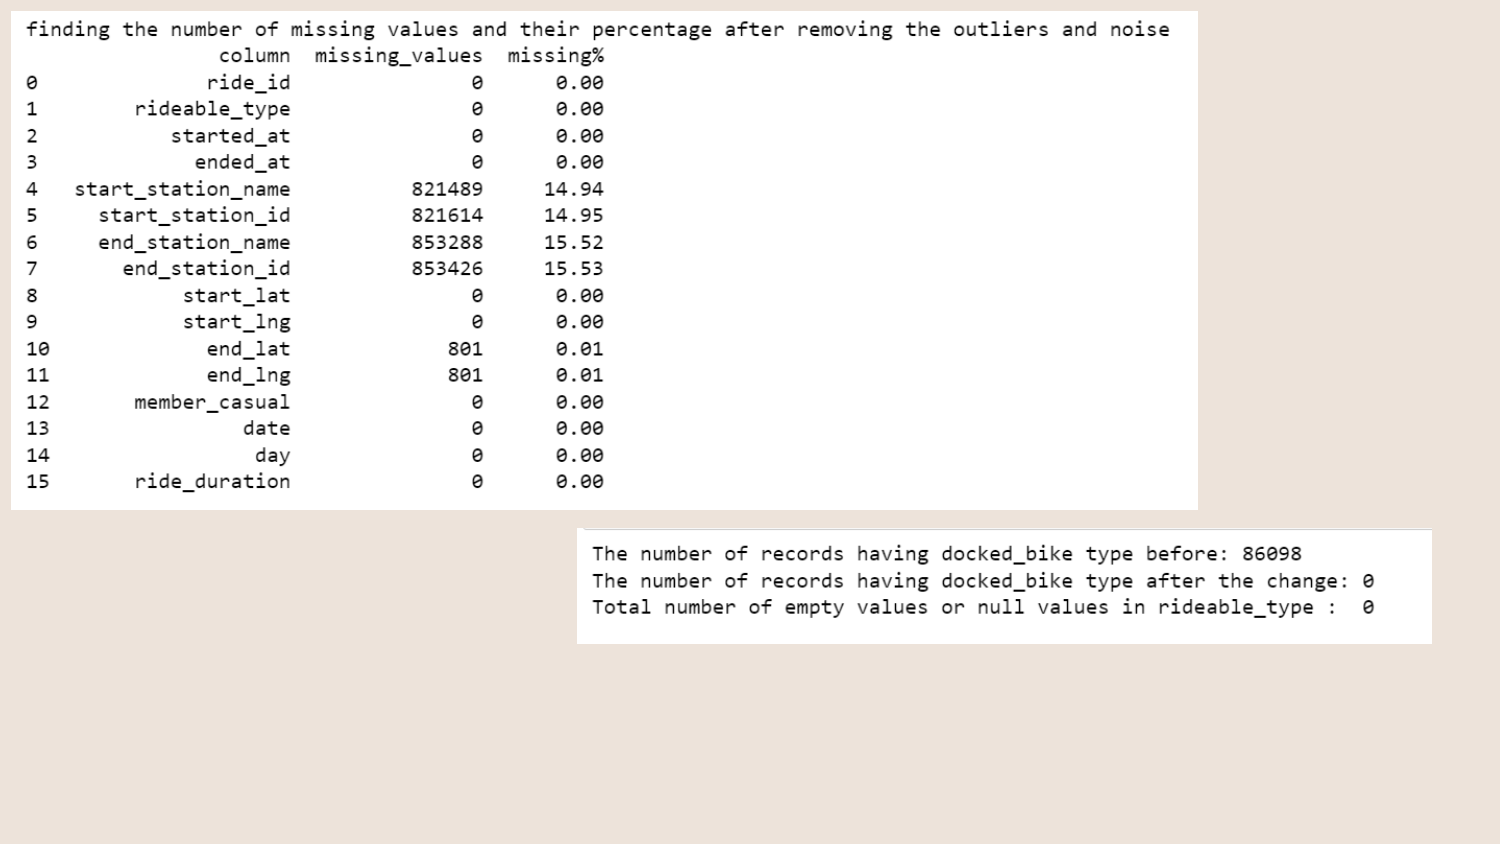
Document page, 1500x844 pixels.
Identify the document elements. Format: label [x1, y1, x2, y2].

picture [11, 11, 1198, 510]
picture [576, 527, 1432, 645]
